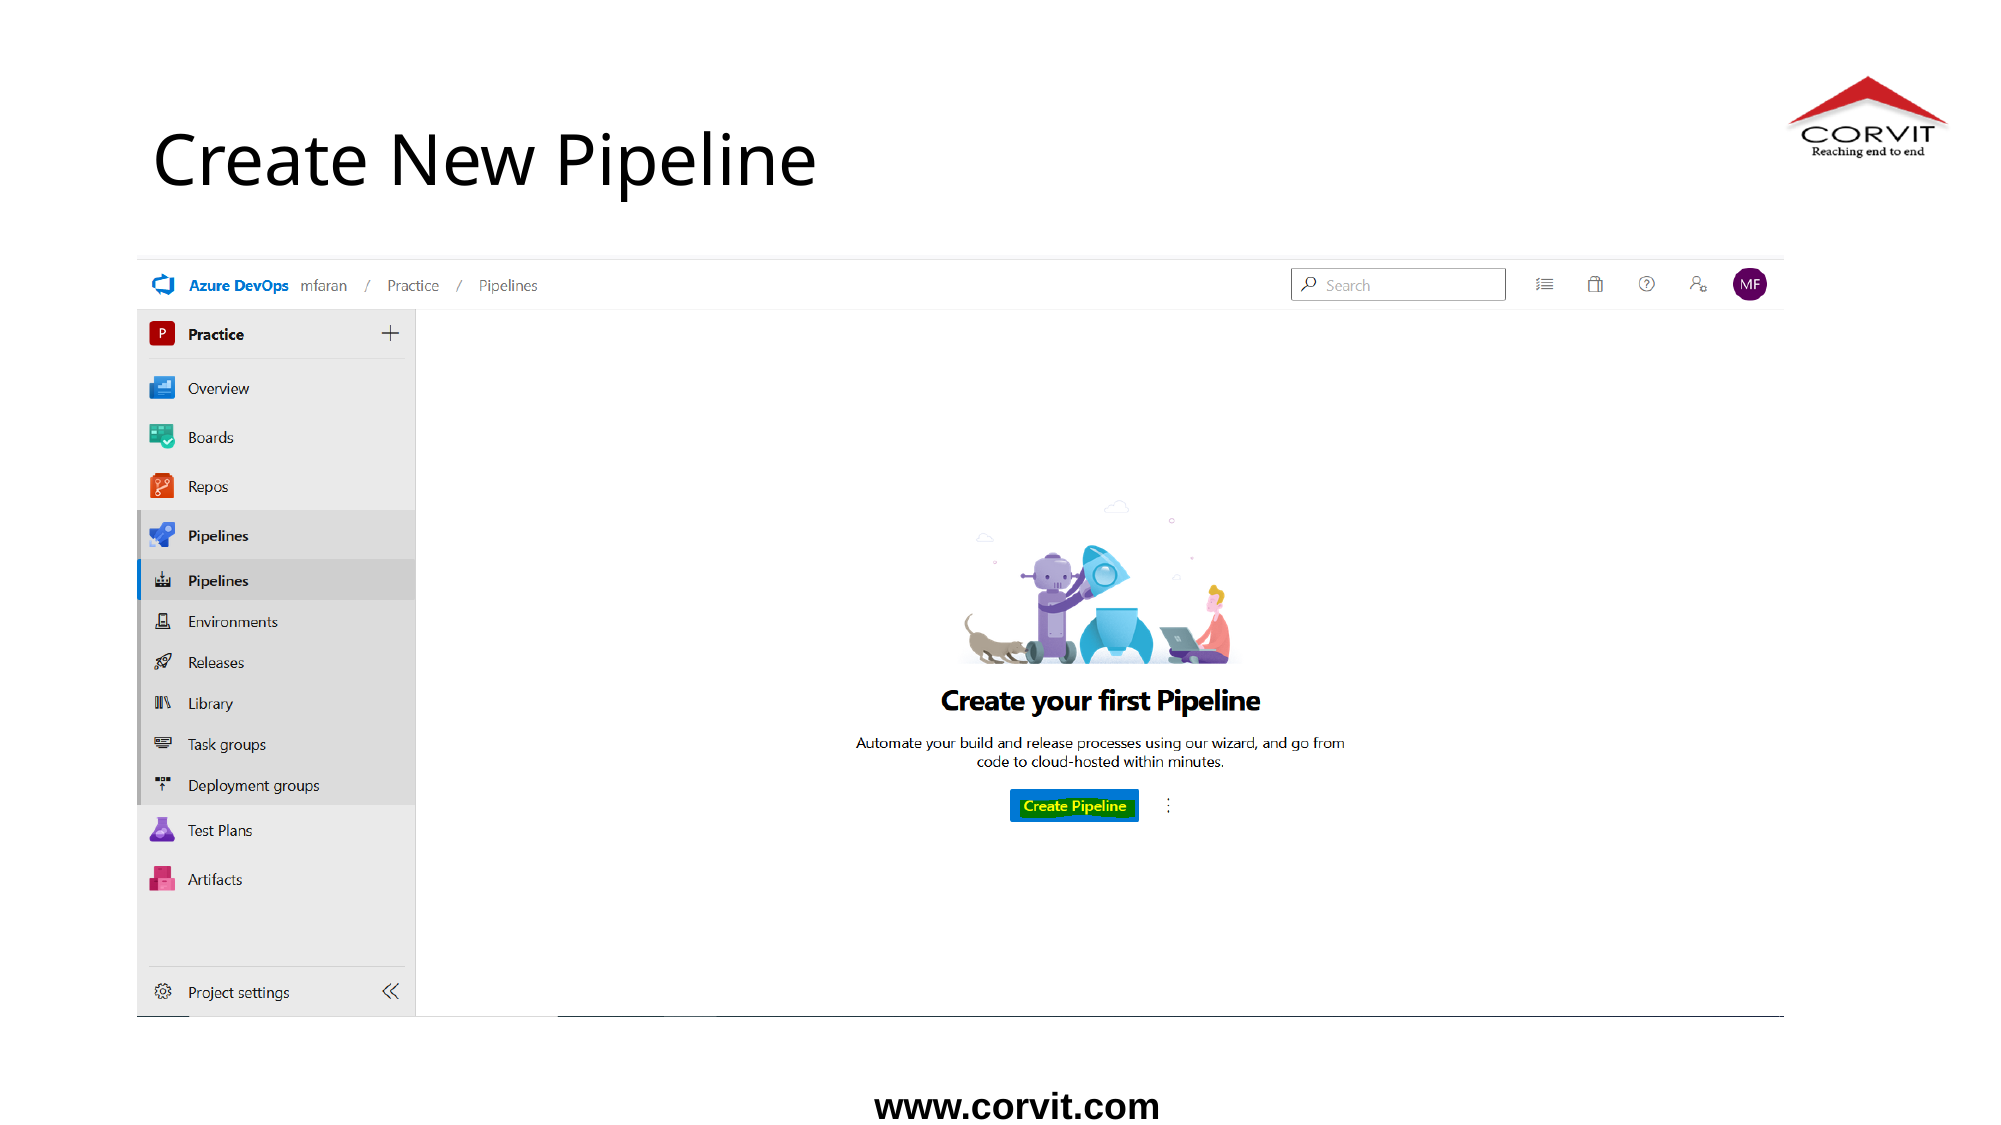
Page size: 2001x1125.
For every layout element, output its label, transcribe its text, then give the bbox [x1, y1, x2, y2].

picture [1783, 73, 1951, 163]
text_box www.corvit.com [34, 1074, 2000, 1125]
title Create New Pipeline [137, 53, 1863, 271]
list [137, 255, 1784, 1017]
